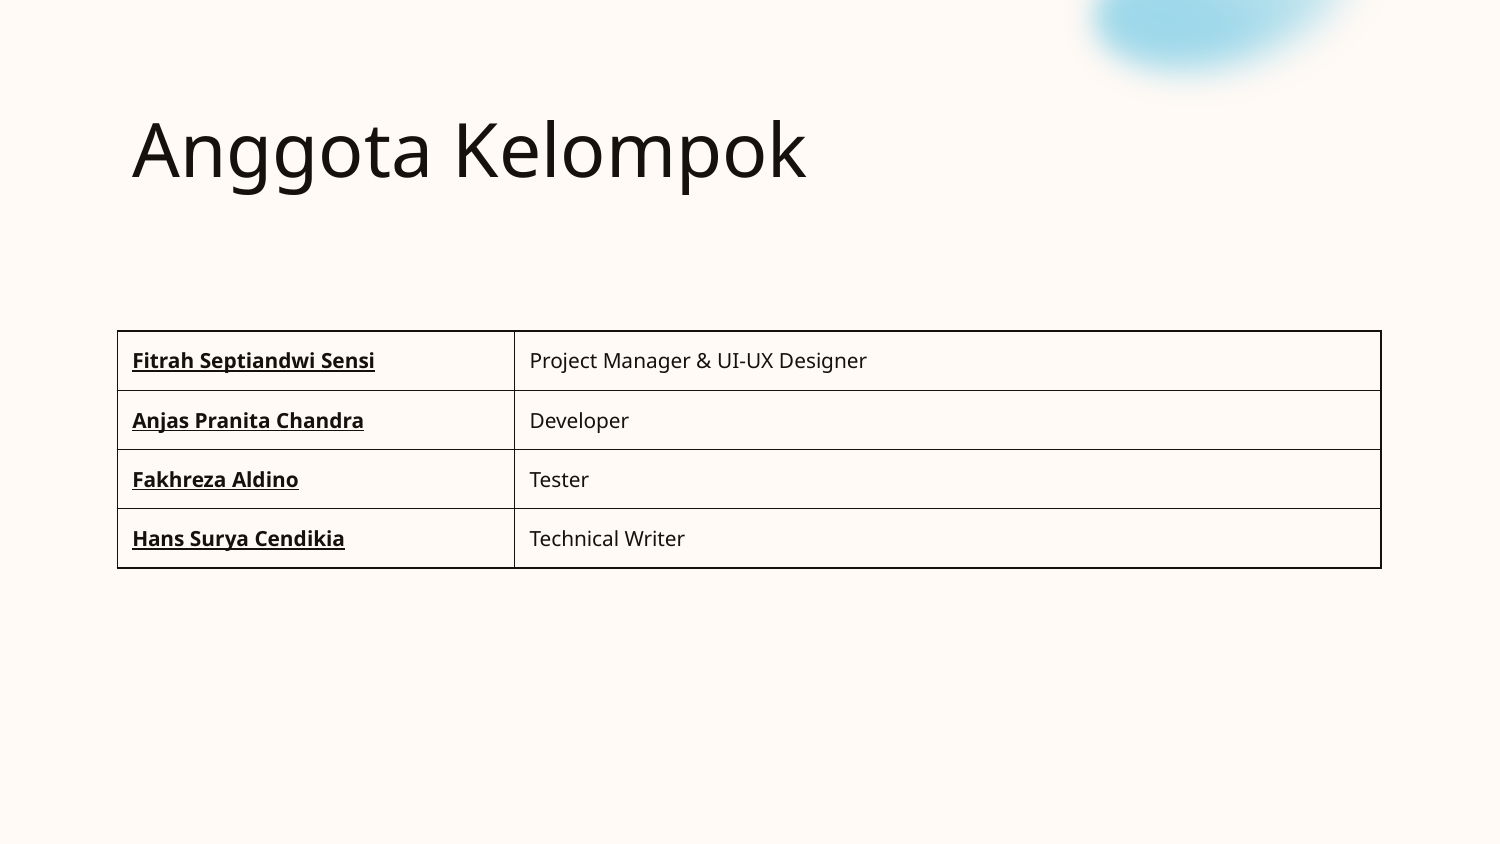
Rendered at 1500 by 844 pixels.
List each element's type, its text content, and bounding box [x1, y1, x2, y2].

table_cell Developer [515, 391, 1380, 449]
table_cell Fakhreza Aldino [118, 450, 514, 508]
table_cell Anjas Pranita Chandra [118, 391, 514, 449]
picture [949, 0, 1475, 275]
table_header Fitrah Septiandwi Sensi [118, 332, 514, 390]
table_cell Technical Writer [515, 509, 1380, 567]
table_header Project Manager & UI-UX Designer [515, 332, 1380, 390]
table_cell Tester [515, 450, 1380, 508]
table_cell Hans Surya Cendikia [118, 509, 514, 567]
title Anggota Kelompok [117, 87, 1383, 178]
